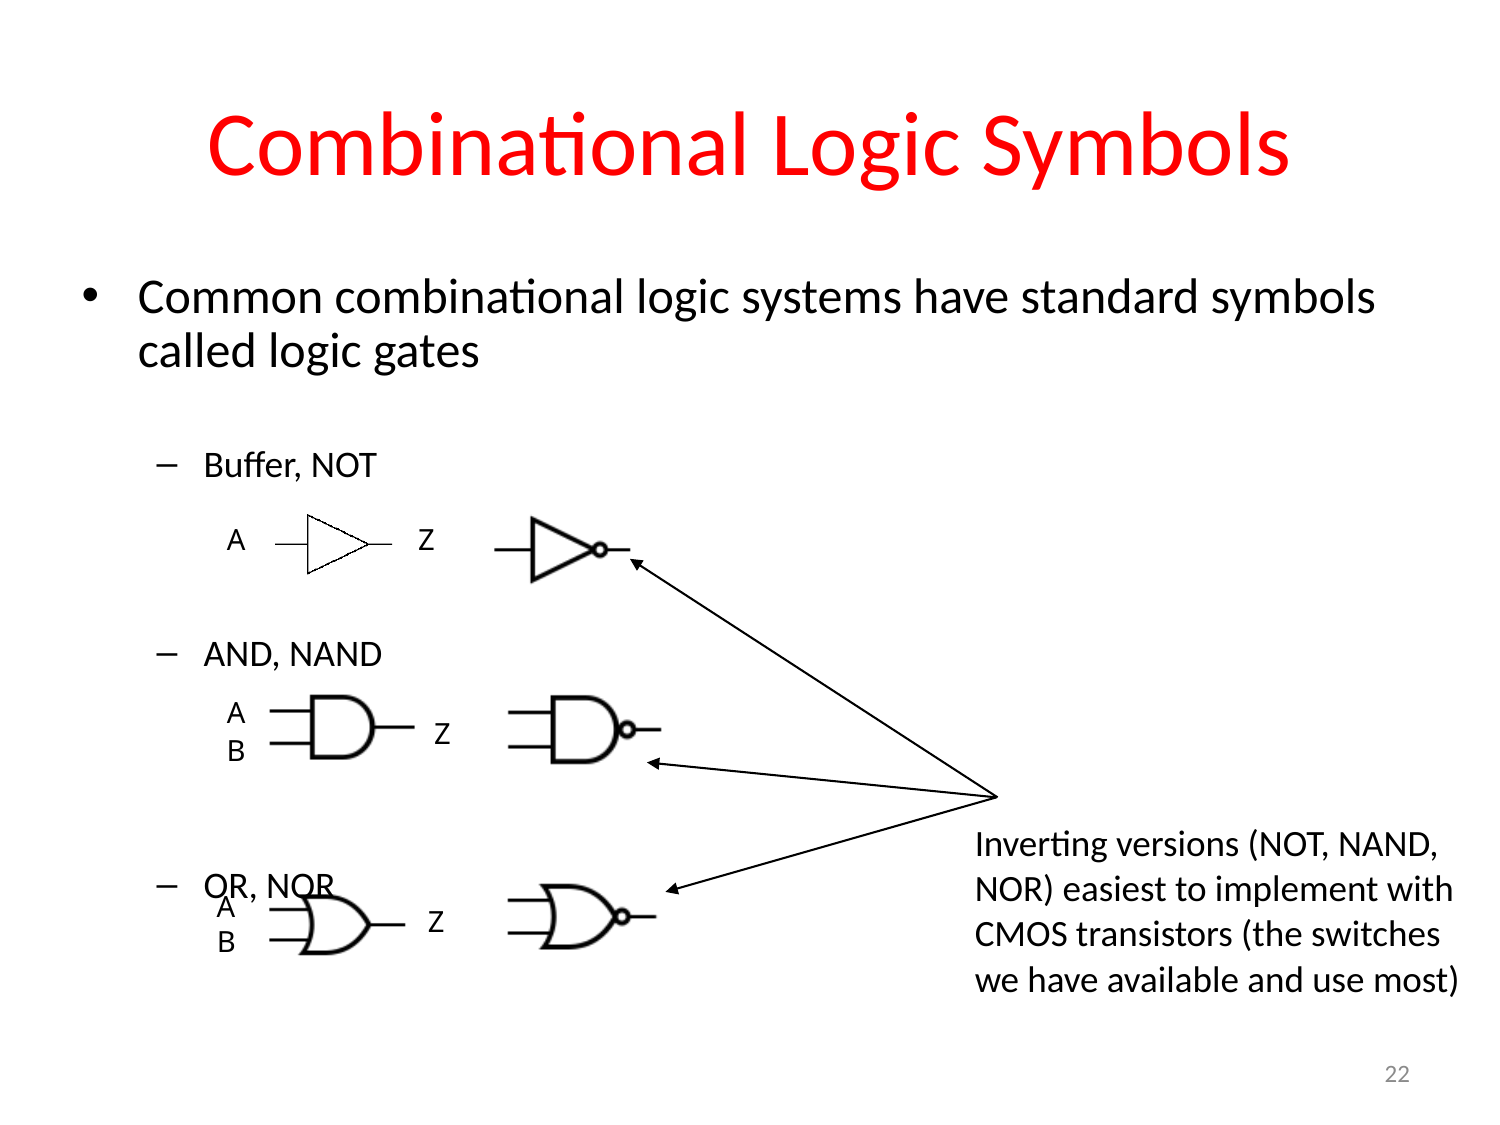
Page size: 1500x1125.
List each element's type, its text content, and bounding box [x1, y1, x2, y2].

picture [487, 512, 638, 588]
text_box Inverting versions (NOT, NAND, NOR) easiest to implement with CMOS transistors (the switches we have available and use most) [971, 813, 1475, 1005]
text_box [666, 797, 997, 895]
text_box Z [403, 514, 450, 564]
title Combinational Logic Symbols [75, 45, 1425, 233]
picture [262, 887, 413, 963]
picture [499, 687, 671, 773]
text_box Z [427, 708, 466, 758]
text_box B [211, 724, 260, 775]
text_box Z [416, 896, 460, 946]
picture [262, 687, 423, 768]
text_box A [212, 687, 260, 724]
picture [499, 875, 663, 958]
text_box A [212, 513, 261, 564]
list Common combinational logic systems have standard symbols called logic gates Buffer, NOT AND, NAND OR, NOR [66, 262, 1409, 904]
slide_number 22 [1074, 1042, 1425, 1103]
text_box A [201, 881, 251, 931]
picture [274, 512, 393, 576]
text_box B [202, 916, 251, 966]
